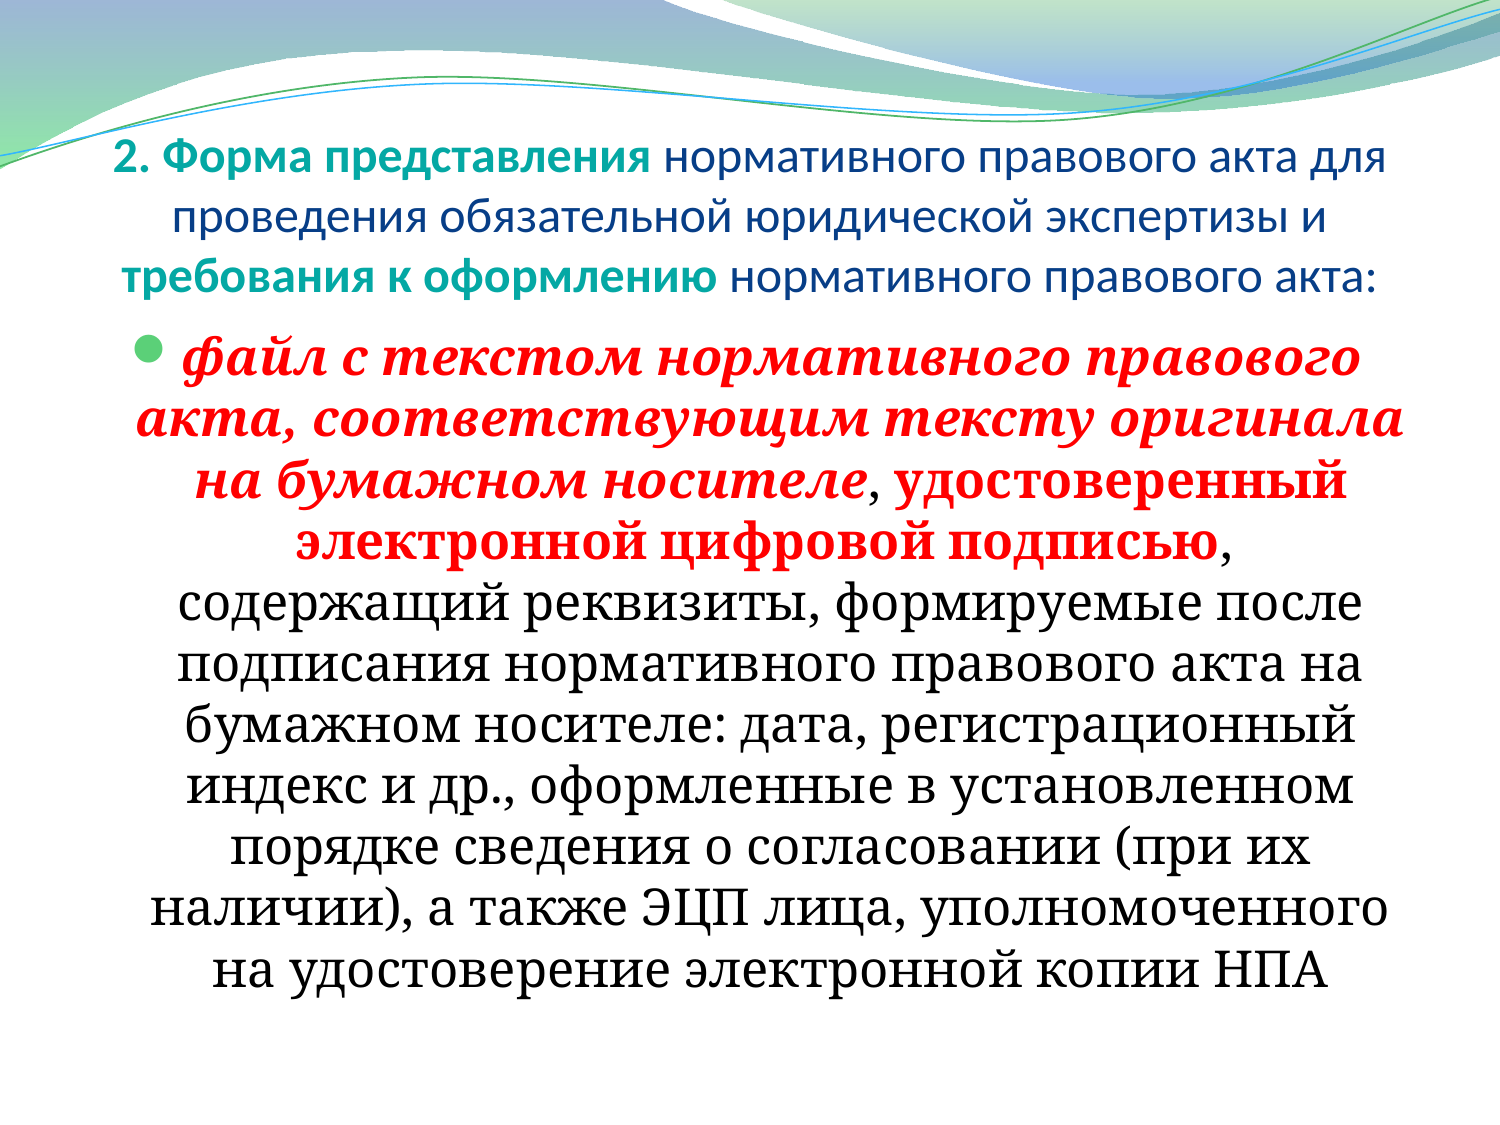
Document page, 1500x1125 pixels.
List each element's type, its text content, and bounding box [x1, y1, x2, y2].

title 2. Форма представления нормативного правового акта для проведения обязательной юридической экспертизы и требования к оформлению нормативного правового акта: [75, 54, 1425, 303]
list файл с текстом нормативного правового акта, соответствующим тексту оригинала на бумажном носителе, удостоверенный электронной цифровой подписью, содержащий реквизиты, формируемые после подписания нормативного правового акта на бумажном носителе: дата, регистрационный индекс и др., оформленные в установленном порядке сведения о согласовании (при их наличии), а также ЭЦП лица, уполномоченного на удостоверение электронной копии НПА [75, 317, 1425, 1038]
